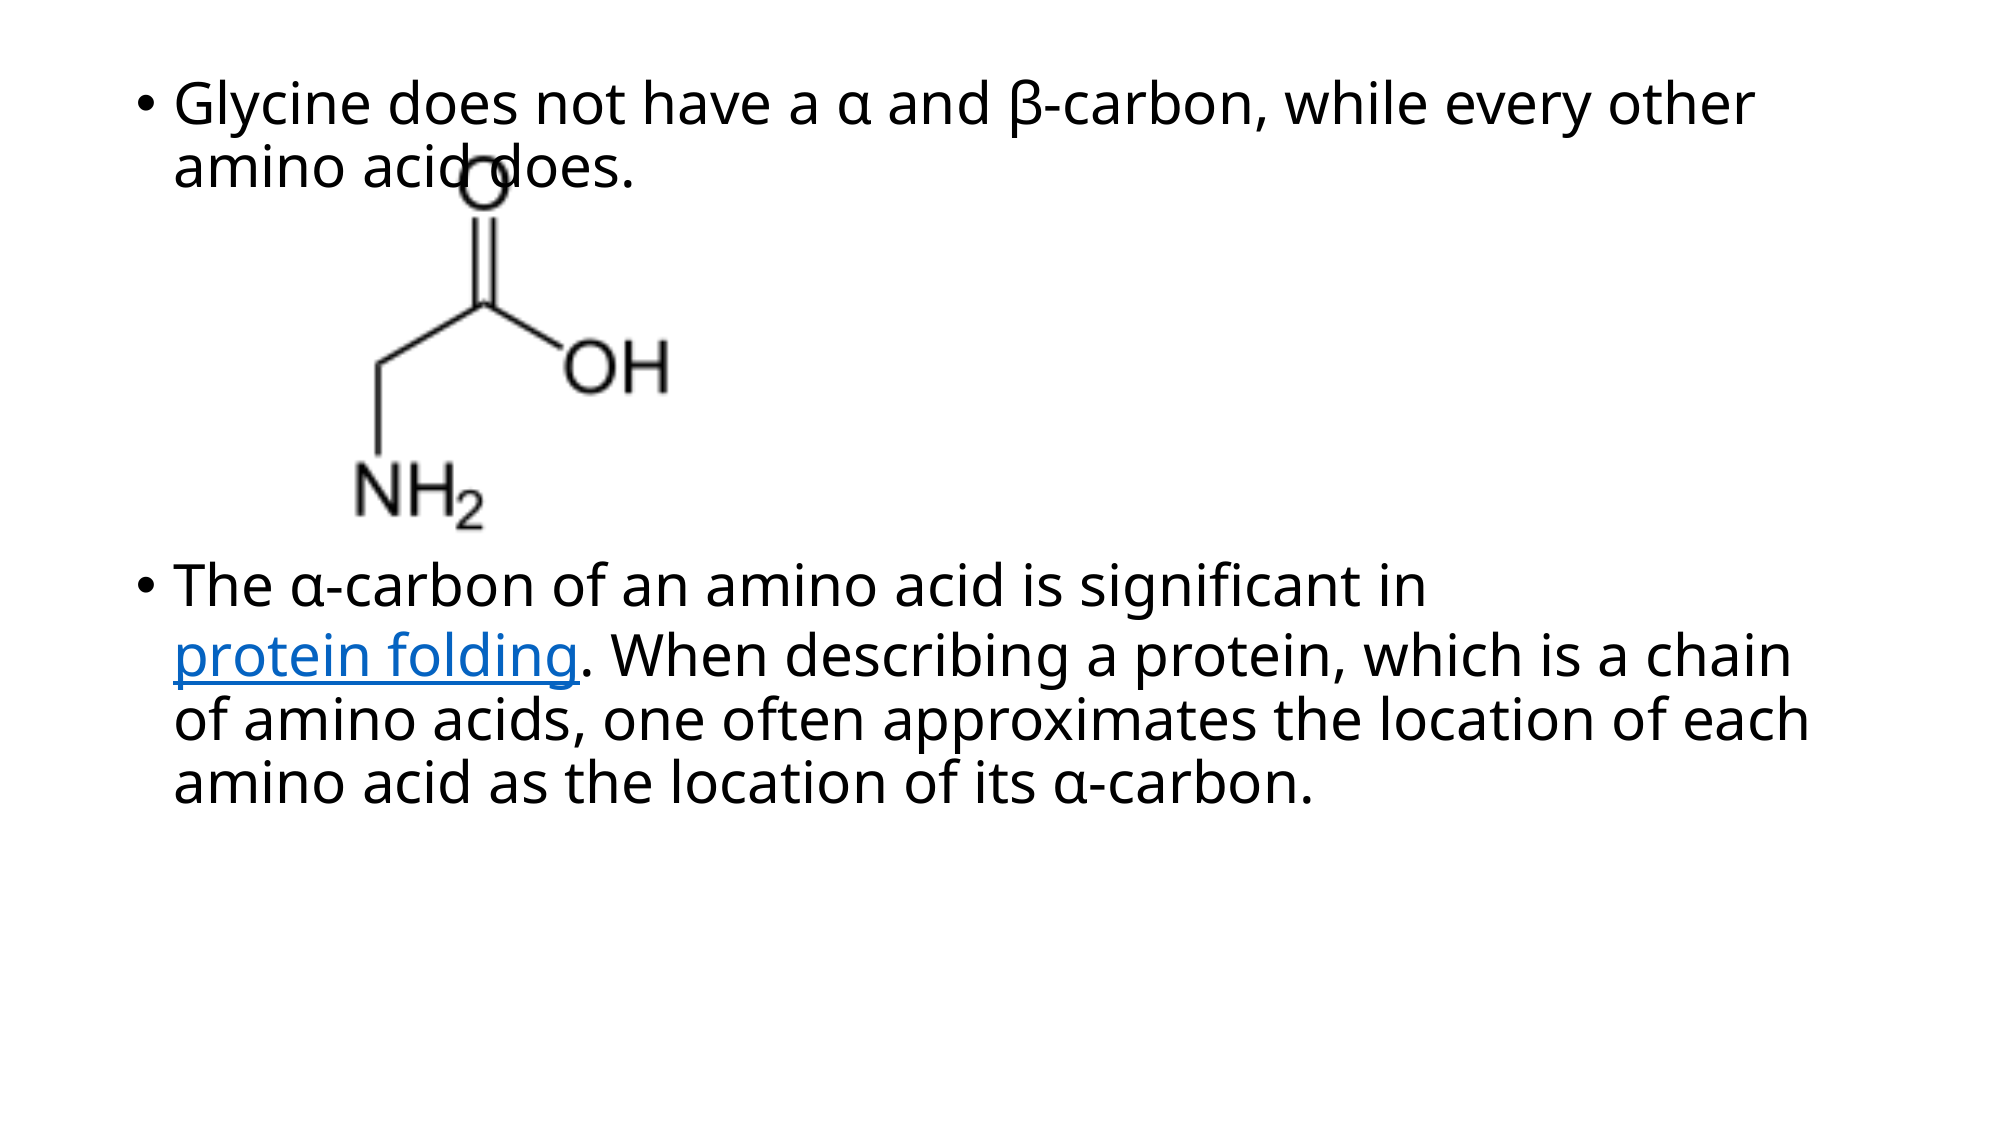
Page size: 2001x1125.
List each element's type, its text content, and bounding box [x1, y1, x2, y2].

picture [350, 147, 675, 540]
list Glycine does not have a α and β-carbon, while every other amino acid does. The α-carbon of an amino acid is significant in protein folding. When describing a protein, which is a chain of amino acids, one often approximates the location of each amino acid as the location of its α-carbon. [120, 66, 1863, 1014]
